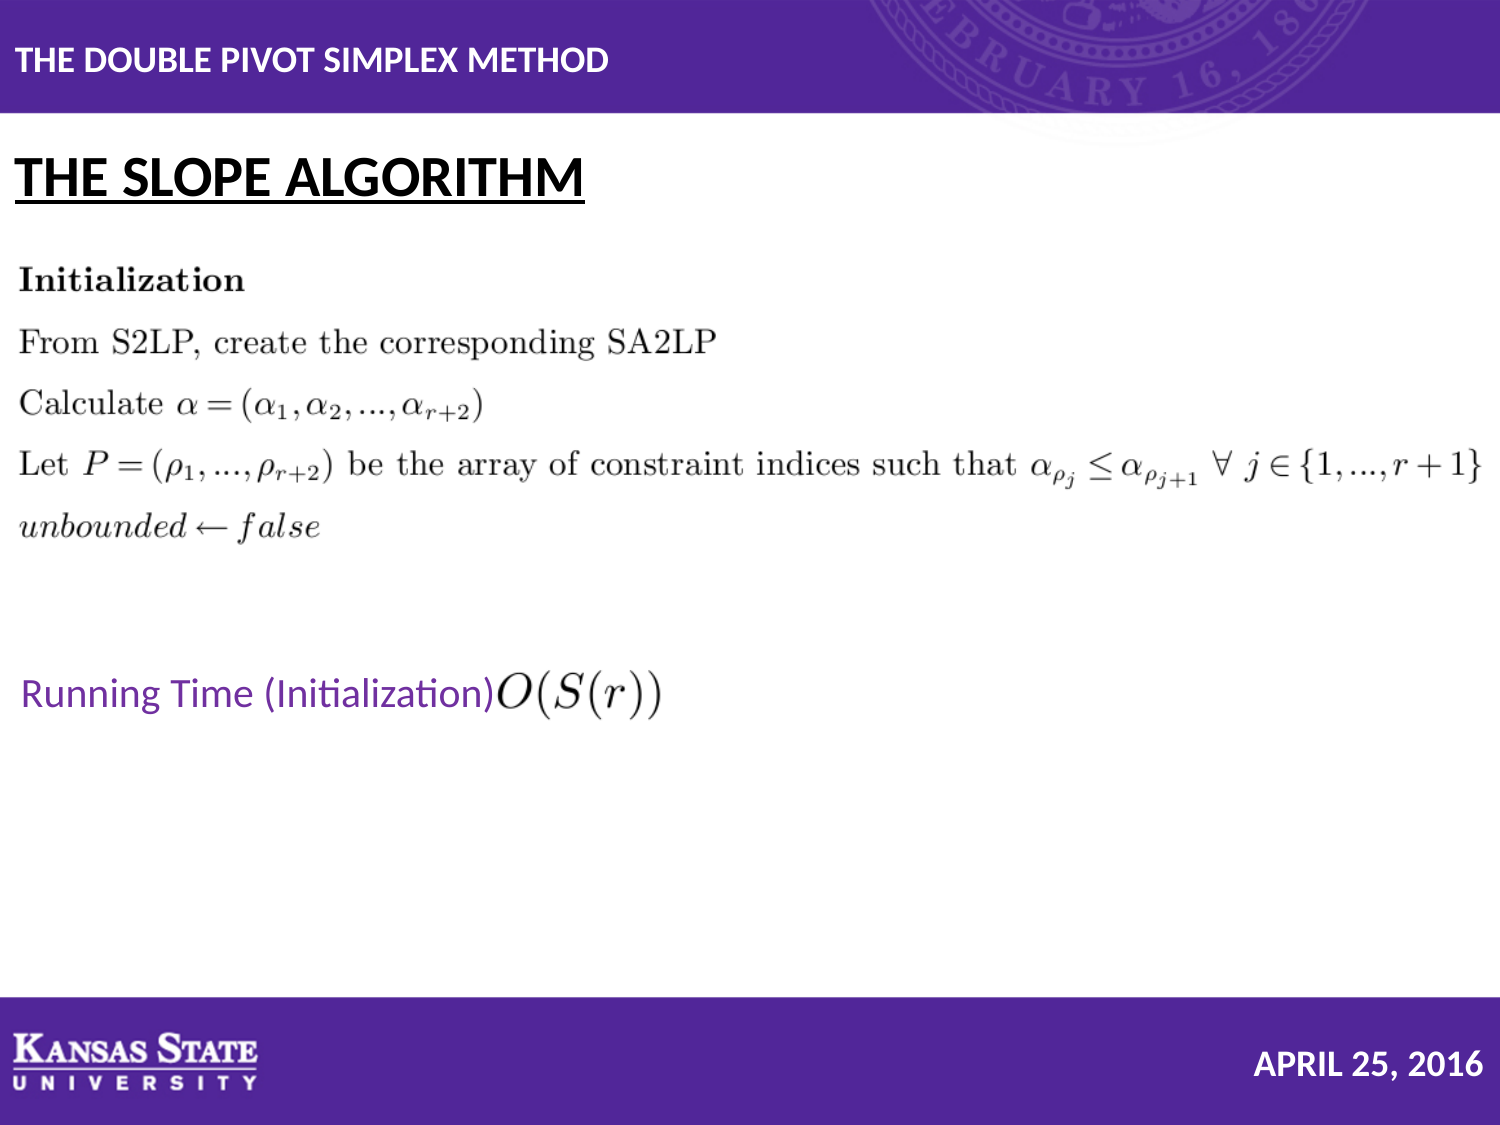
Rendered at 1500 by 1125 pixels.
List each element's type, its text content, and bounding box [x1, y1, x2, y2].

text_box THE SLOPE ALGORITHM [0, 130, 1500, 216]
picture [0, 216, 1500, 1125]
text_box APRIL 25, 2016 [1220, 1031, 1499, 1092]
text_box Running Time (Initialization): [6, 658, 523, 723]
picture [0, 0, 1500, 130]
text_box THE DOUBLE PIVOT SIMPLEX METHOD [0, 27, 936, 87]
